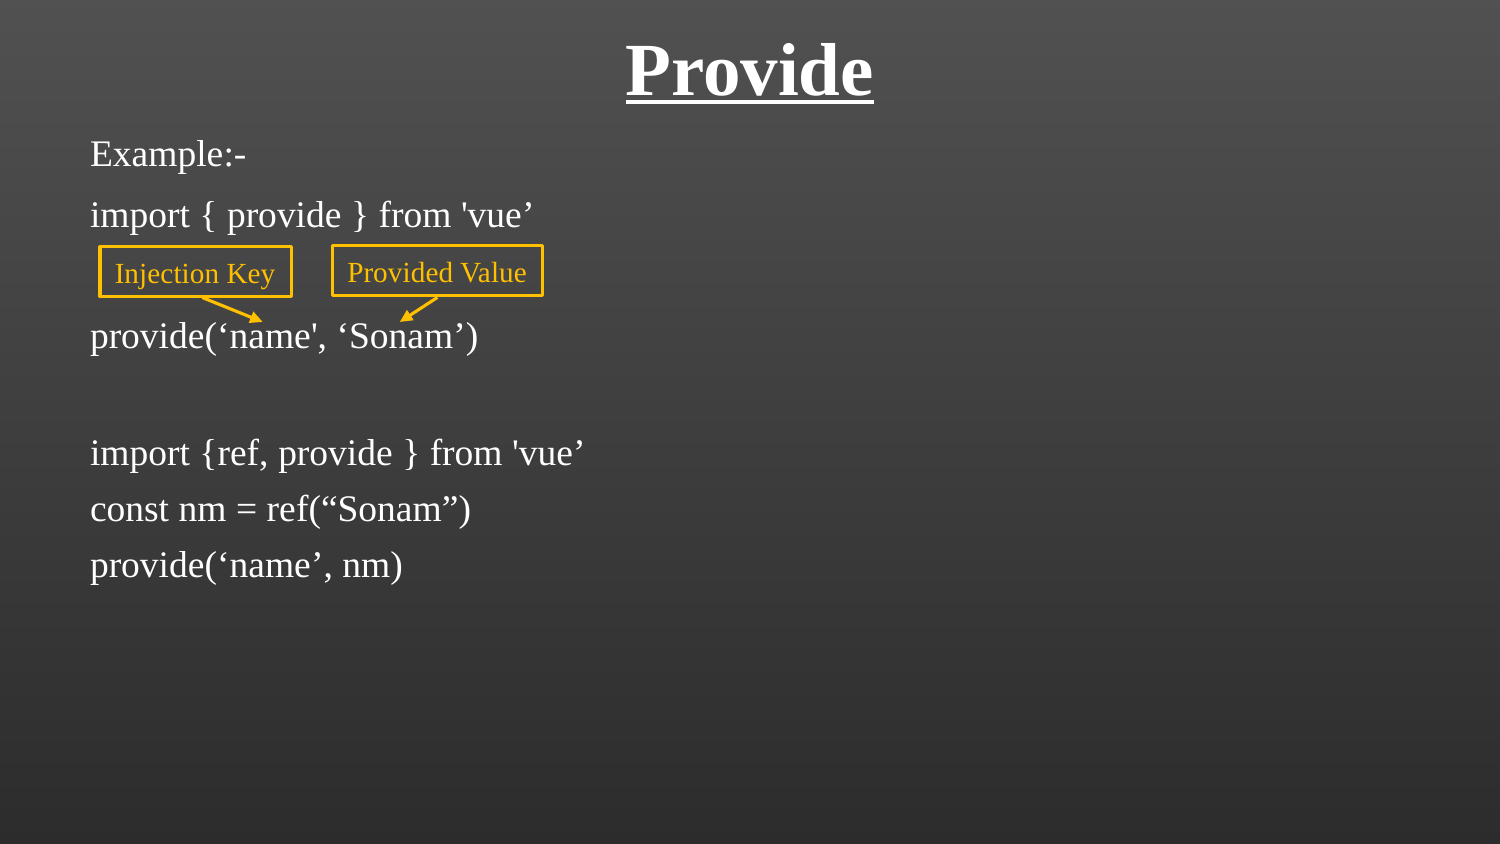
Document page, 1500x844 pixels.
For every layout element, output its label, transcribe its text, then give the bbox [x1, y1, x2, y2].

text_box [202, 297, 263, 322]
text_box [399, 297, 438, 322]
text_box Provided Value [332, 245, 543, 296]
text_box Provide [74, 9, 1425, 122]
list Example:- import { provide } from 'vue’ provide(‘name', ‘Sonam’) import {ref, provide } from 'vue’ const nm = ref(“Sonam”) provide(‘name’, nm) [75, 122, 1425, 822]
text_box Injection Key [99, 246, 292, 297]
